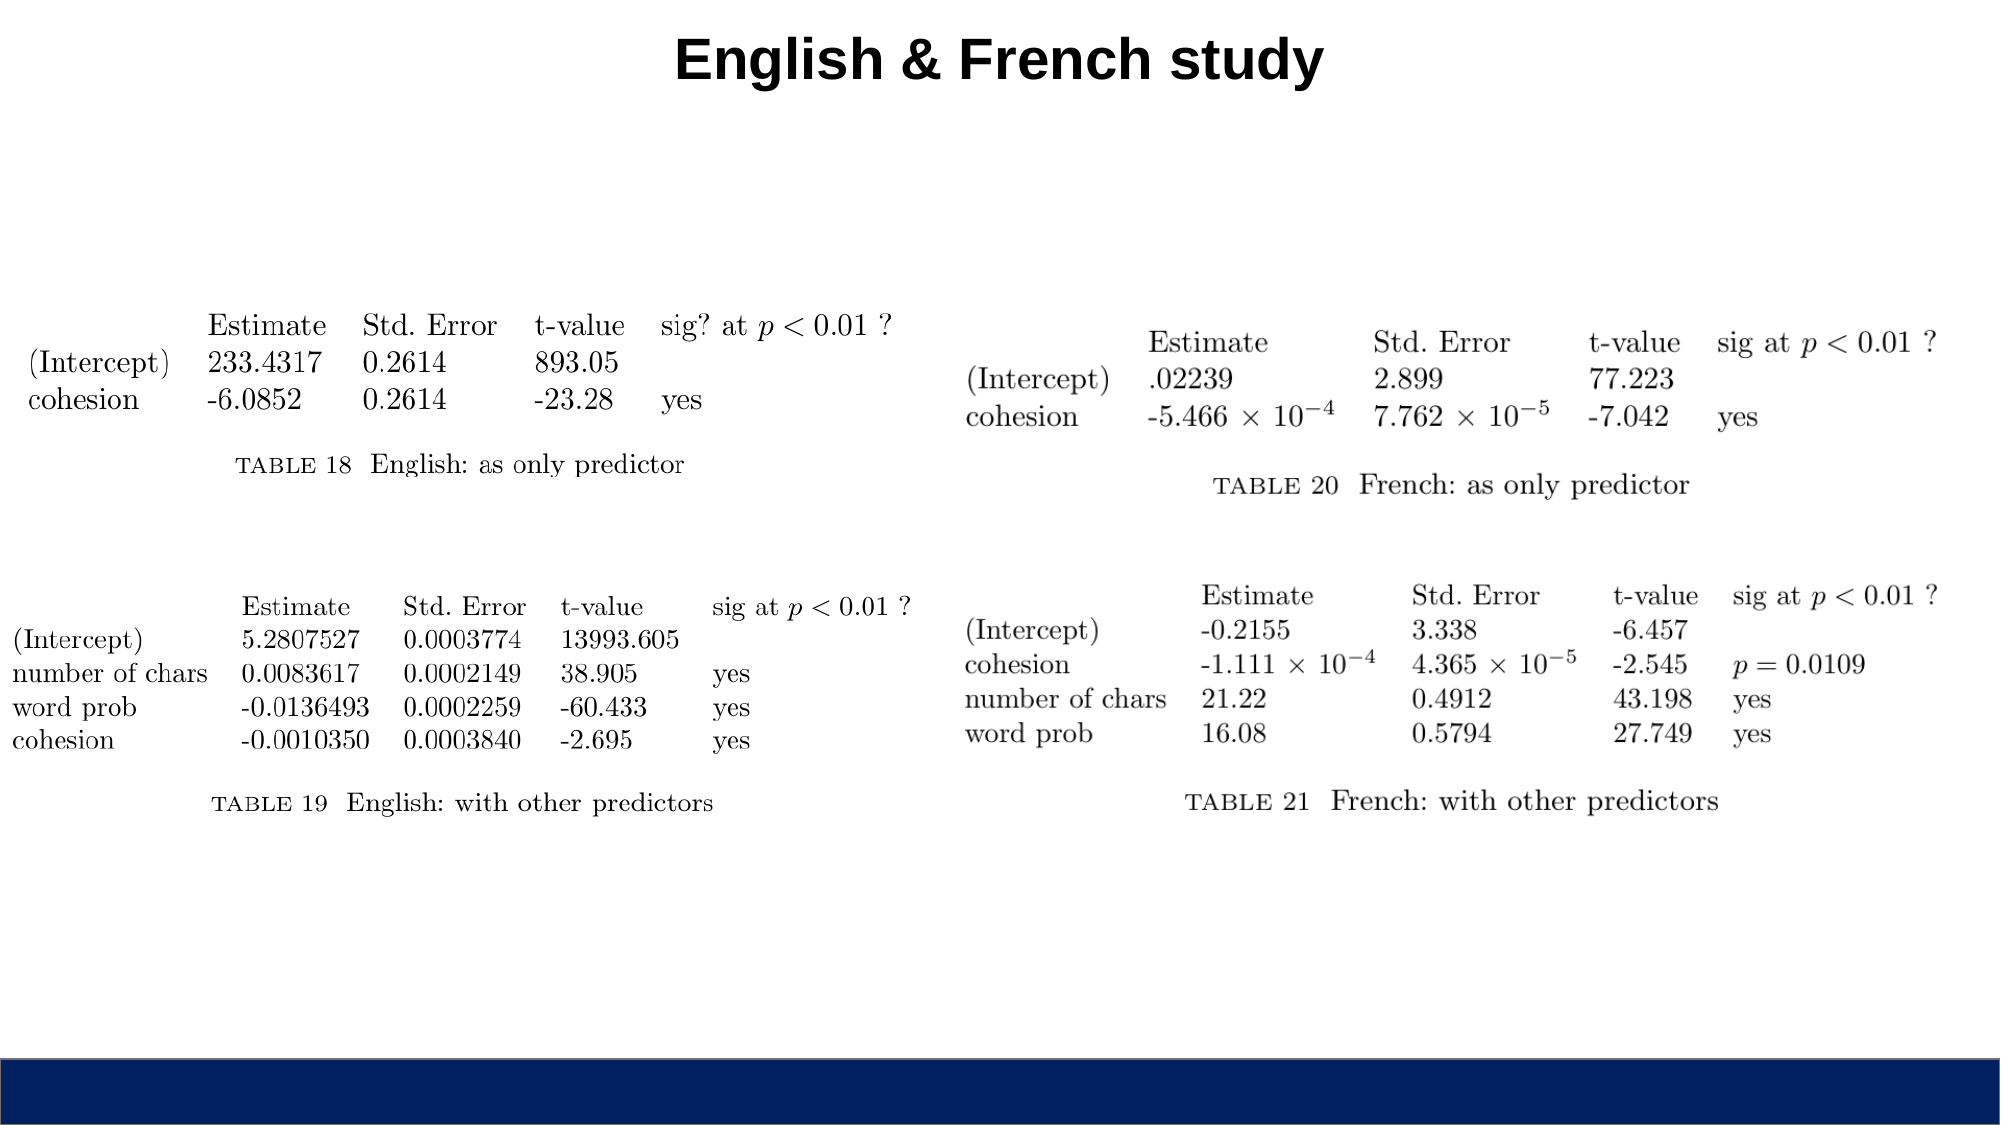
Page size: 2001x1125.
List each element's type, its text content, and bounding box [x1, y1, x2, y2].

text_box [0, 1058, 2000, 1125]
picture [938, 309, 1987, 859]
picture [22, 309, 891, 477]
text_box [9, 1058, 790, 1104]
picture [8, 581, 912, 833]
text_box English & French study [32, 21, 1968, 107]
